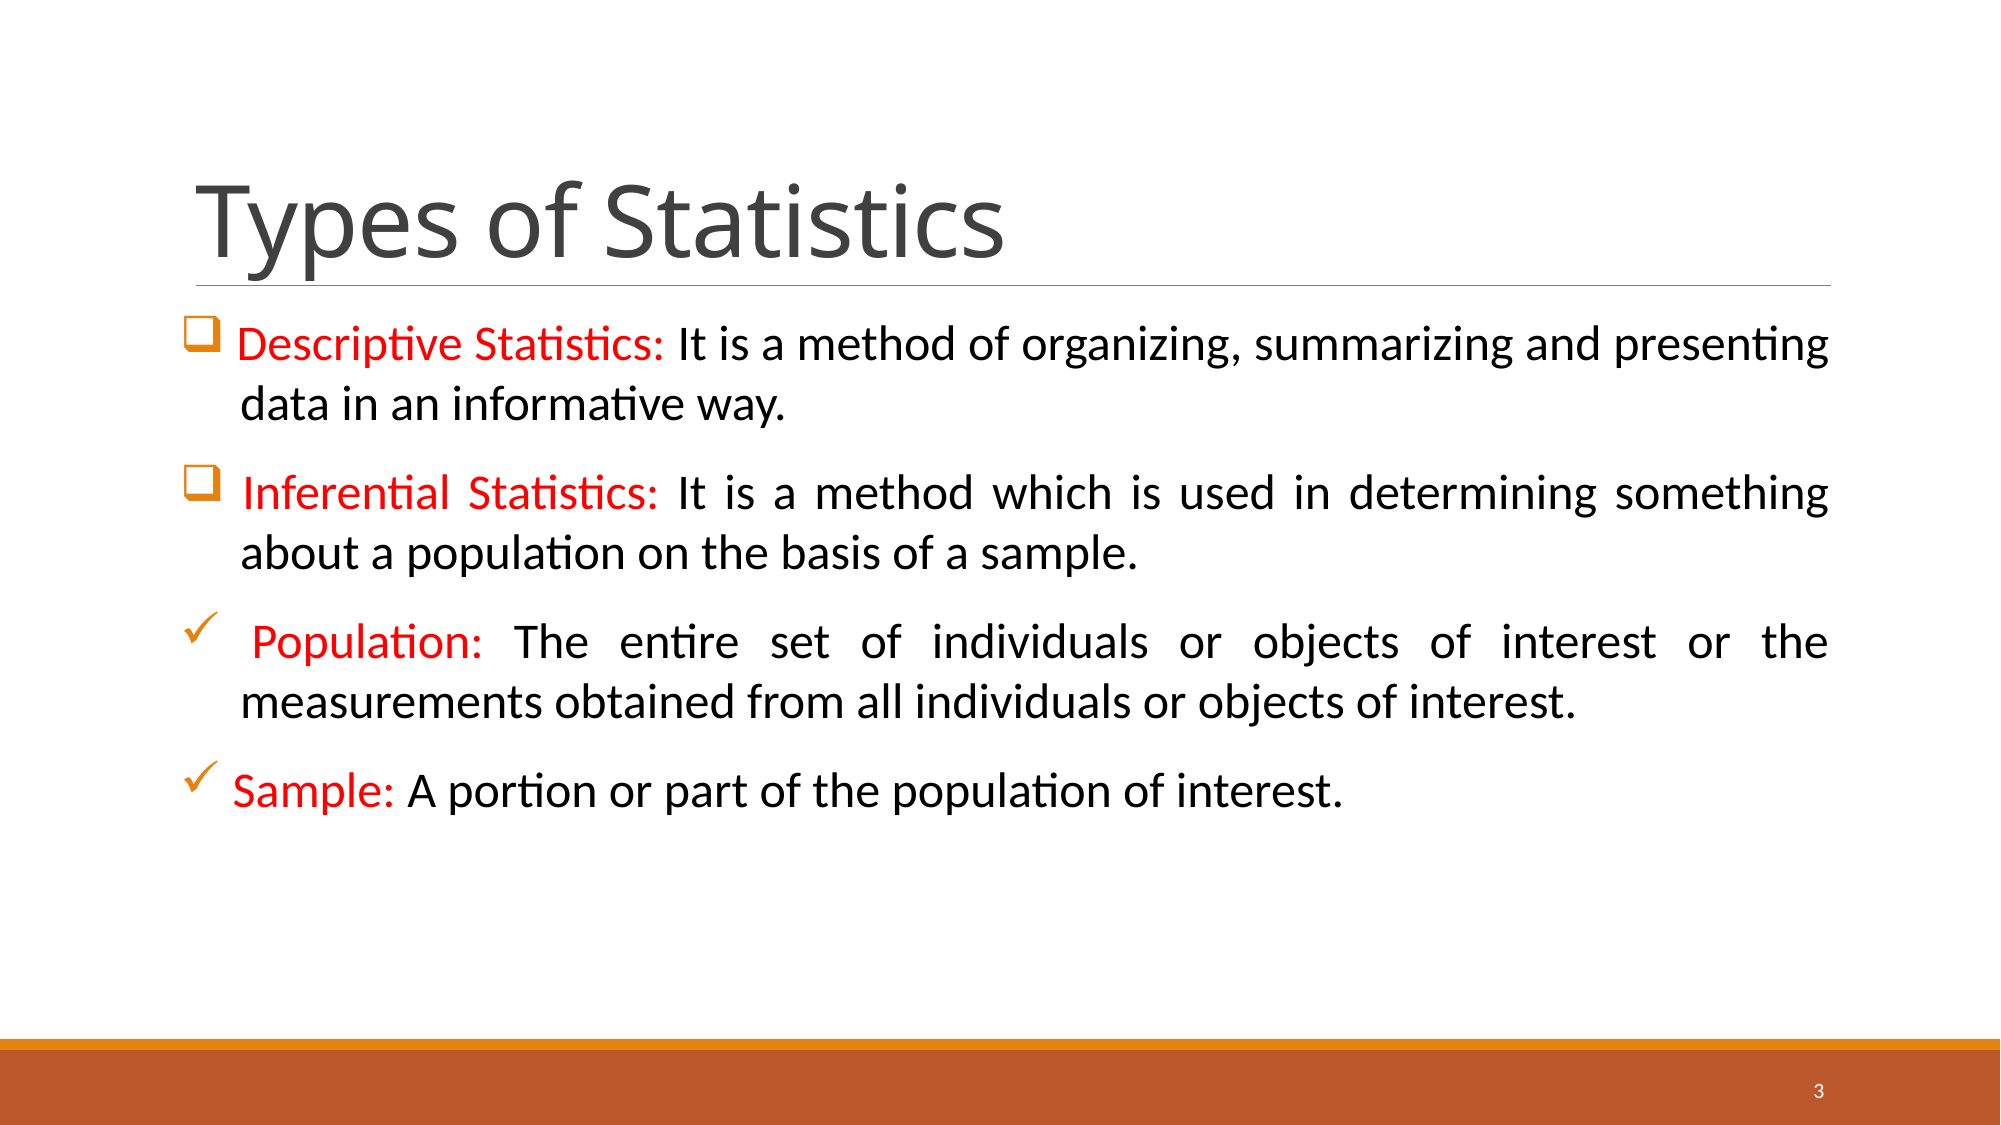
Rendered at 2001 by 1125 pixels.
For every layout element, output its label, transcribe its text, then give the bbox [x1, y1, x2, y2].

title Types of Statistics [180, 47, 1830, 285]
list Descriptive Statistics: It is a method of organizing, summarizing and presenting data in an informative way. Inferential Statistics: It is a method which is used in determining something about a population on the basis of a sample. Population: The entire set of individuals or objects of interest or the measurements obtained from all individuals or objects of interest. Sample: A portion or part of the population of interest. [180, 302, 1830, 963]
slide_number 3 [1624, 1059, 1840, 1120]
